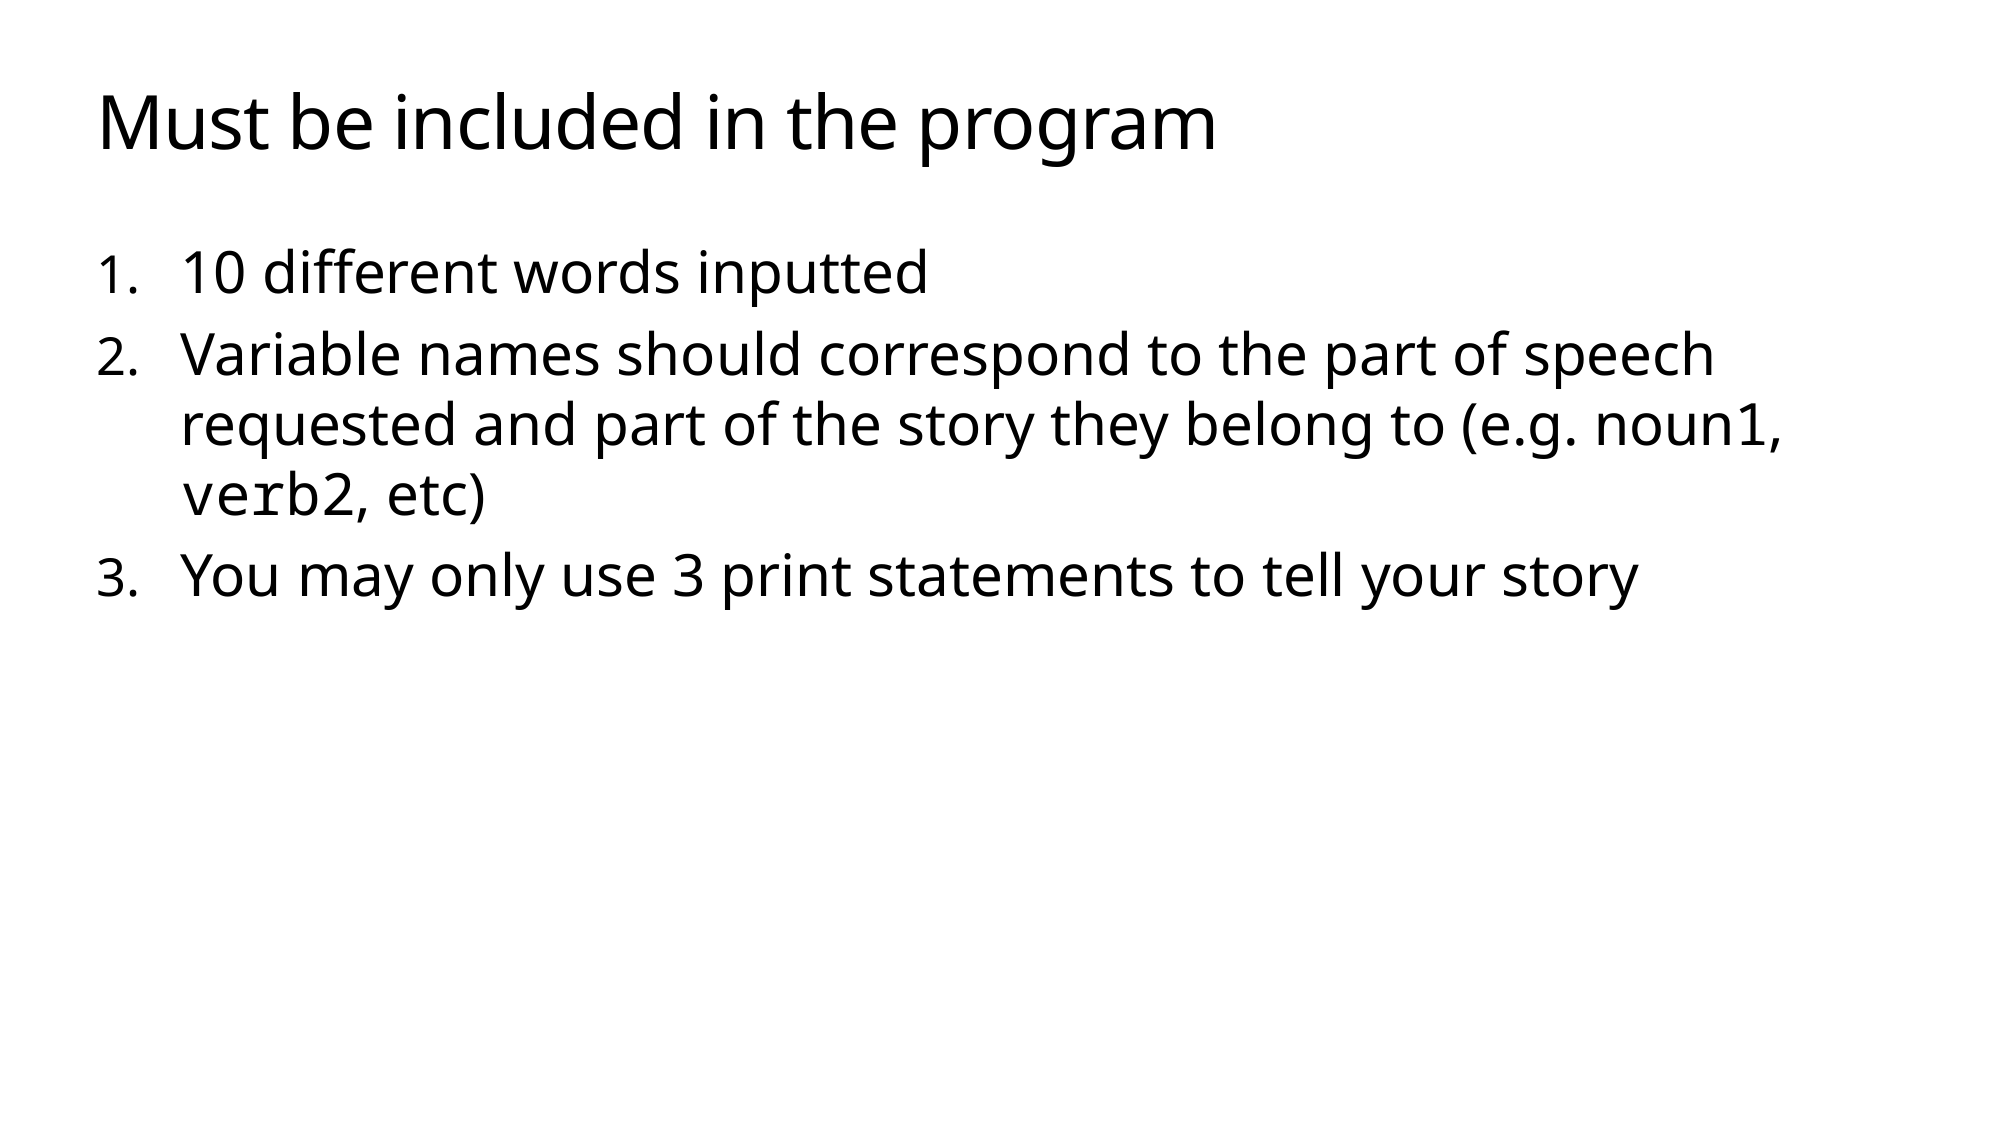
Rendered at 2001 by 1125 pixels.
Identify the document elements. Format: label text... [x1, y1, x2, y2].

title Must be included in the program [96, 75, 1904, 166]
list 10 different words inputted Variable names should correspond to the part of speech requested and part of the story they belong to (e.g. noun1, verb2, etc) You may only use 3 print statements to tell your story [96, 235, 1904, 632]
